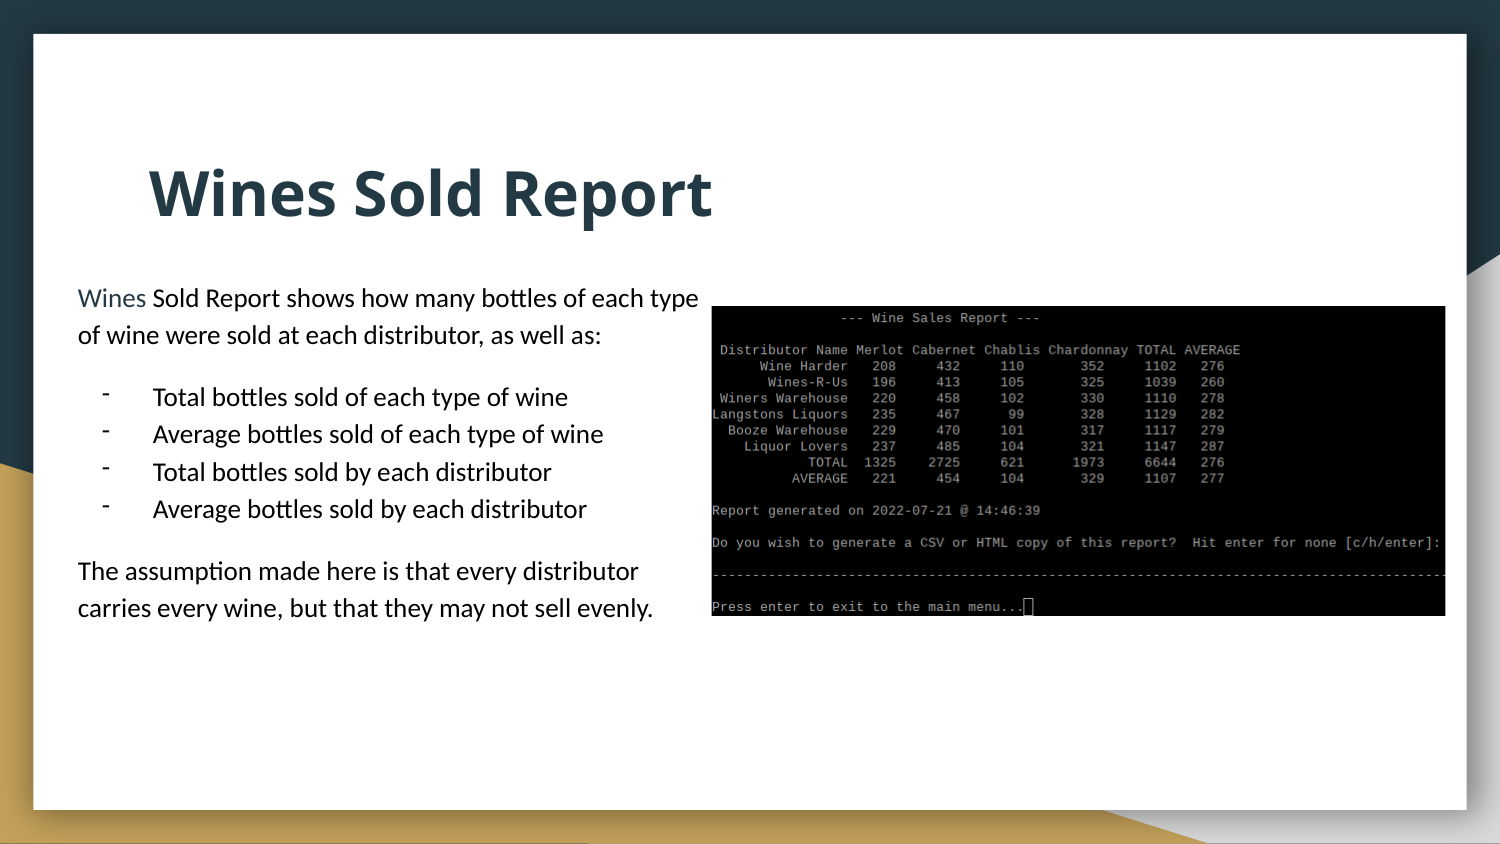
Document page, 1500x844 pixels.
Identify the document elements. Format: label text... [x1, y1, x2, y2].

list Wines Sold Report shows how many bottles of each type of wine were sold at each distributor, as well as: Total bottles sold of each type of wine Average bottles sold of each type of wine Total bottles sold by each distributor Average bottles sold by each distributor The assumption made here is that every distributor carries every wine, but that they may not sell evenly. [62, 260, 726, 662]
picture [711, 305, 1446, 617]
title Wines Sold Report [134, 138, 1366, 296]
